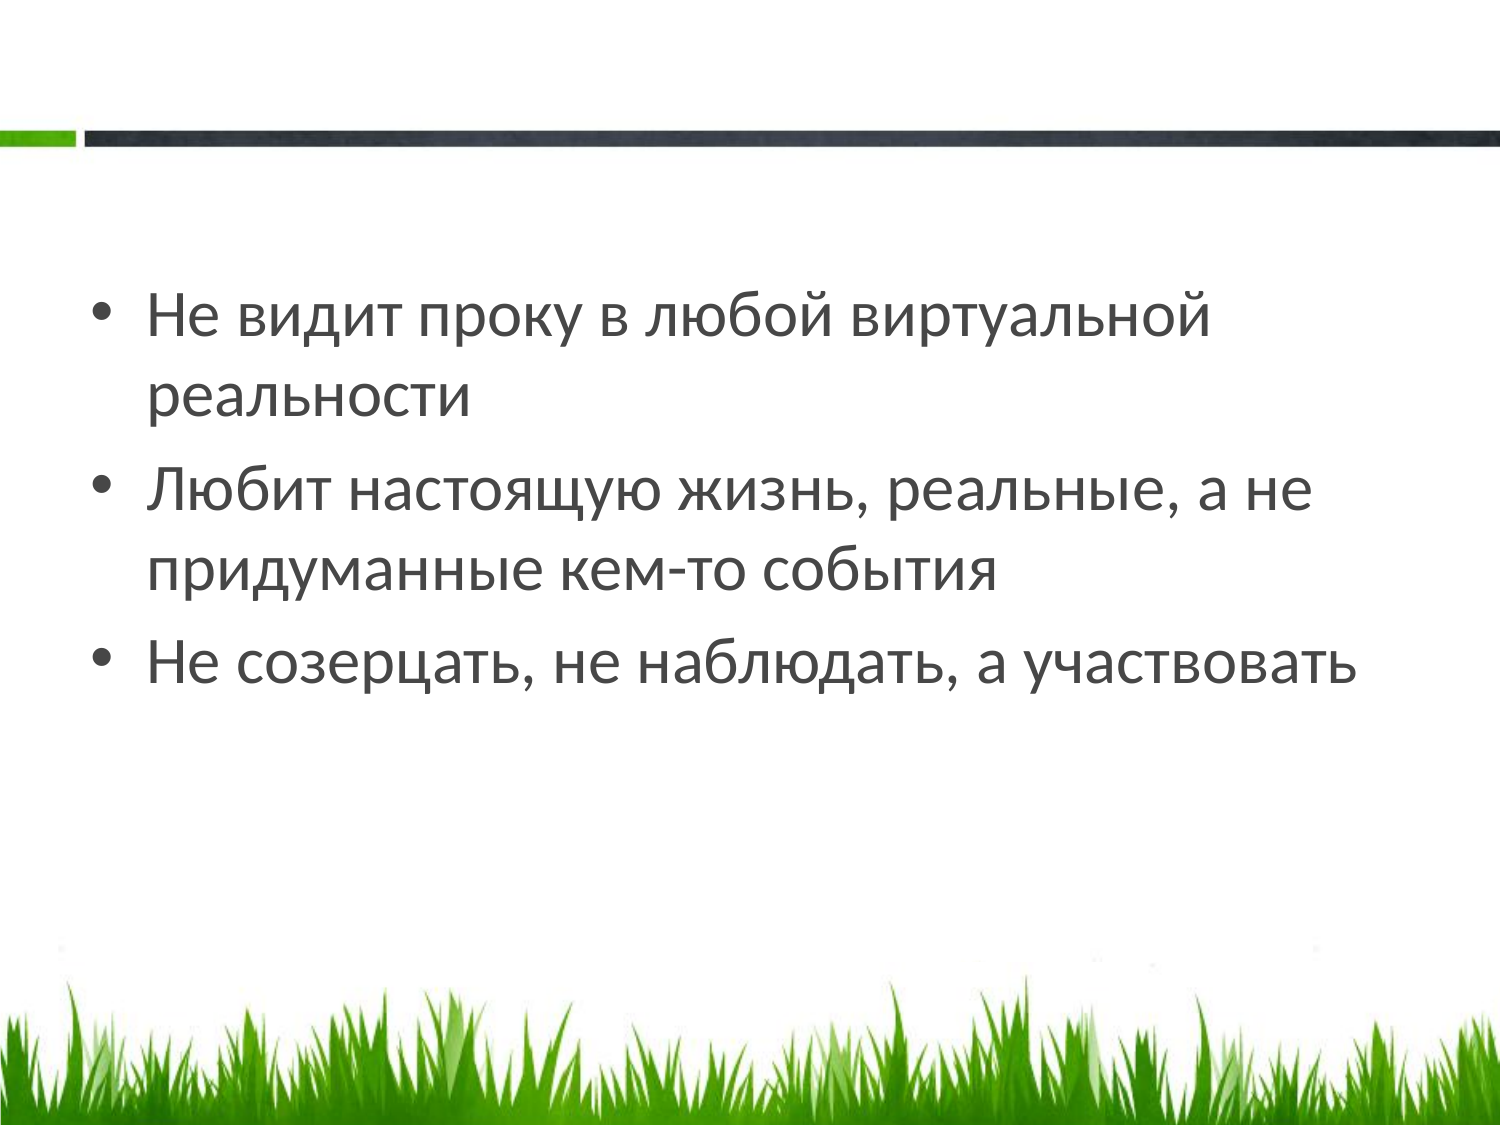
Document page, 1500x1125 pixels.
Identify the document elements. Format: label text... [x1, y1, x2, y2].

list Не видит проку в любой виртуальной реальности Любит настоящую жизнь, реальные, а не придуманные кем-то события Не созерцать, не наблюдать, а участвовать [75, 262, 1425, 1005]
picture [0, 0, 1500, 1125]
